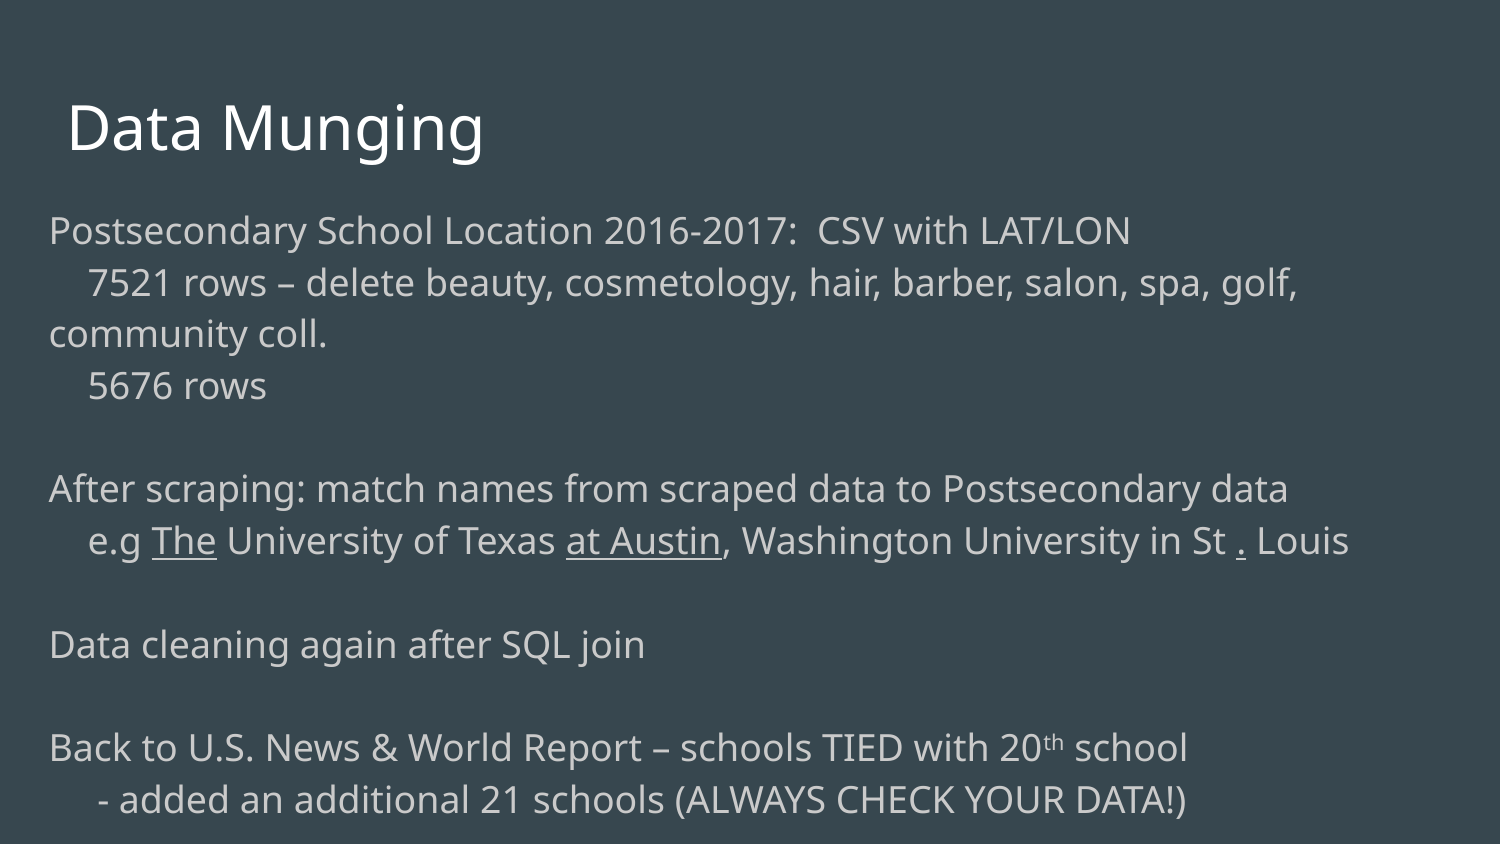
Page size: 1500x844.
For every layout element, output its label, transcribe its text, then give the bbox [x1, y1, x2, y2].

list Postsecondary School Location 2016-2017: CSV with LAT/LON 7521 rows – delete beauty, cosmetology, hair, barber, salon, spa, golf, community coll. 5676 rows After scraping: match names from scraped data to Postsecondary data e.g The University of Texas at Austin, Washington University in St . Louis Data cleaning again after SQL join Back to U.S. News & World Report – schools TIED with 20th school - added an additional 21 schools (ALWAYS CHECK YOUR DATA!) [33, 185, 1449, 792]
title Data Munging [51, 72, 1449, 167]
